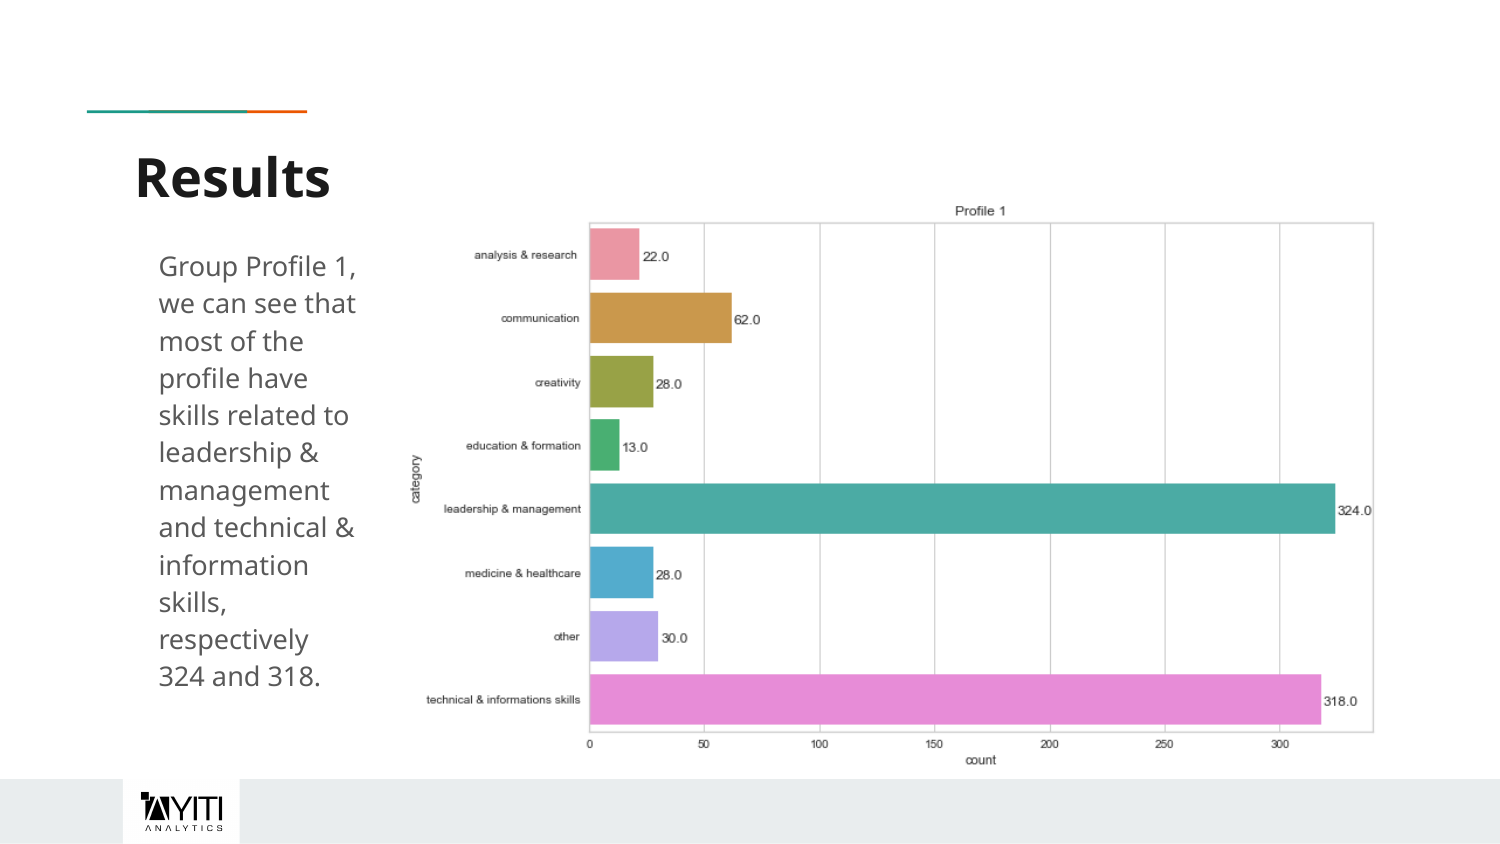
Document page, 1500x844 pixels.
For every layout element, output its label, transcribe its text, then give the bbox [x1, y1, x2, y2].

picture [402, 197, 1382, 775]
title Results [119, 128, 1381, 217]
picture [122, 779, 240, 844]
list Group Profile 1, we can see that most of the profile have skills related to leadership & management and technical & information skills, respectively 324 and 318. [119, 229, 375, 775]
